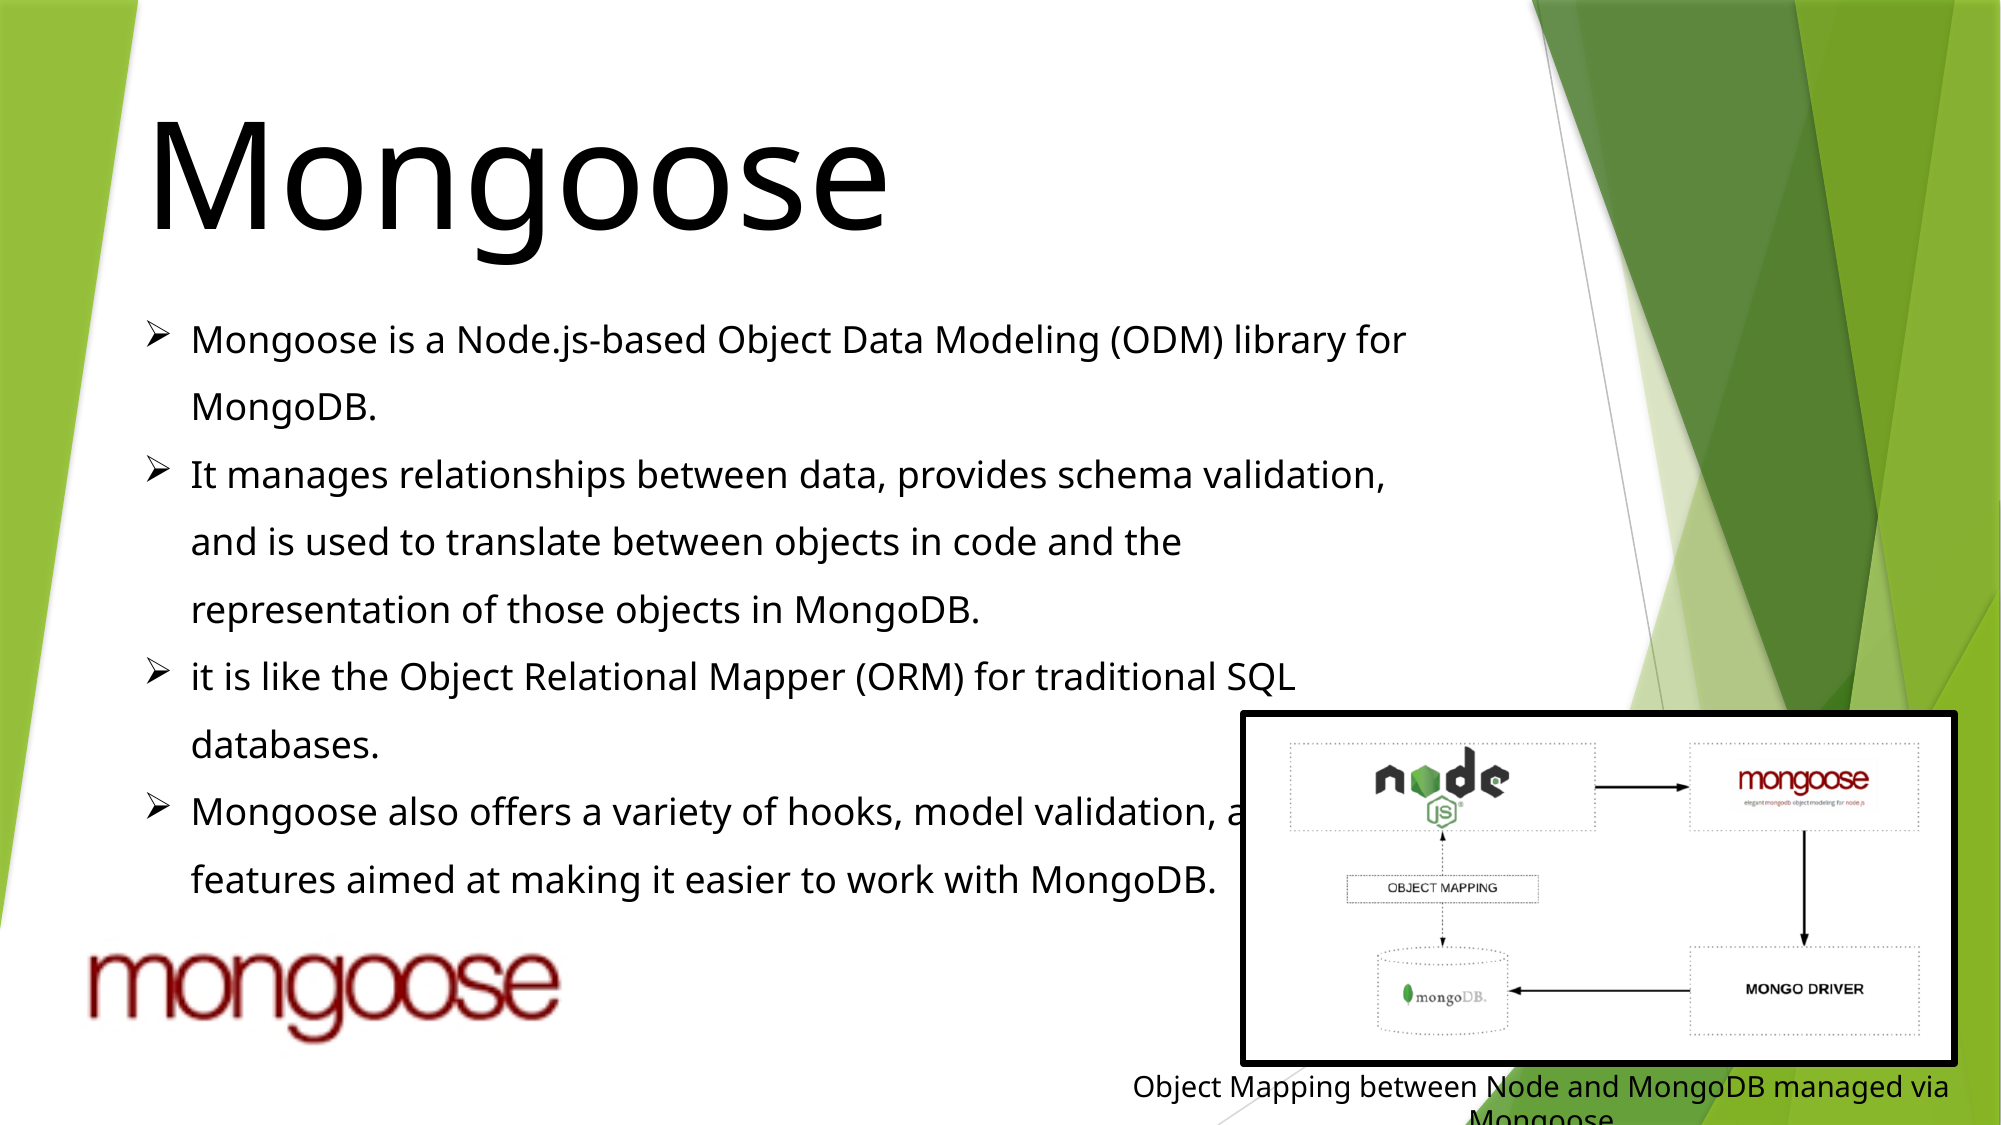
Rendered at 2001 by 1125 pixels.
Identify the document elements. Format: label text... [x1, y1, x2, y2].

picture [48, 925, 592, 1061]
text_box Object Mapping between Node and MongoDB managed via Mongoose [1041, 1060, 2000, 1125]
picture [1245, 716, 1952, 1061]
text_box Mongoose [129, 72, 942, 267]
text_box Mongoose is a Node.js-based Object Data Modeling (ODM) library for MongoDB. It manages relationships between data, provides schema validation, and is used to translate between objects in code and the representation of those objects in MongoDB. it is like the Object Relational Mapper (ORM) for traditional SQL databases. Mongoose also offers a variety of hooks, model validation, and other features aimed at making it easier to work with MongoDB. [129, 285, 1465, 909]
